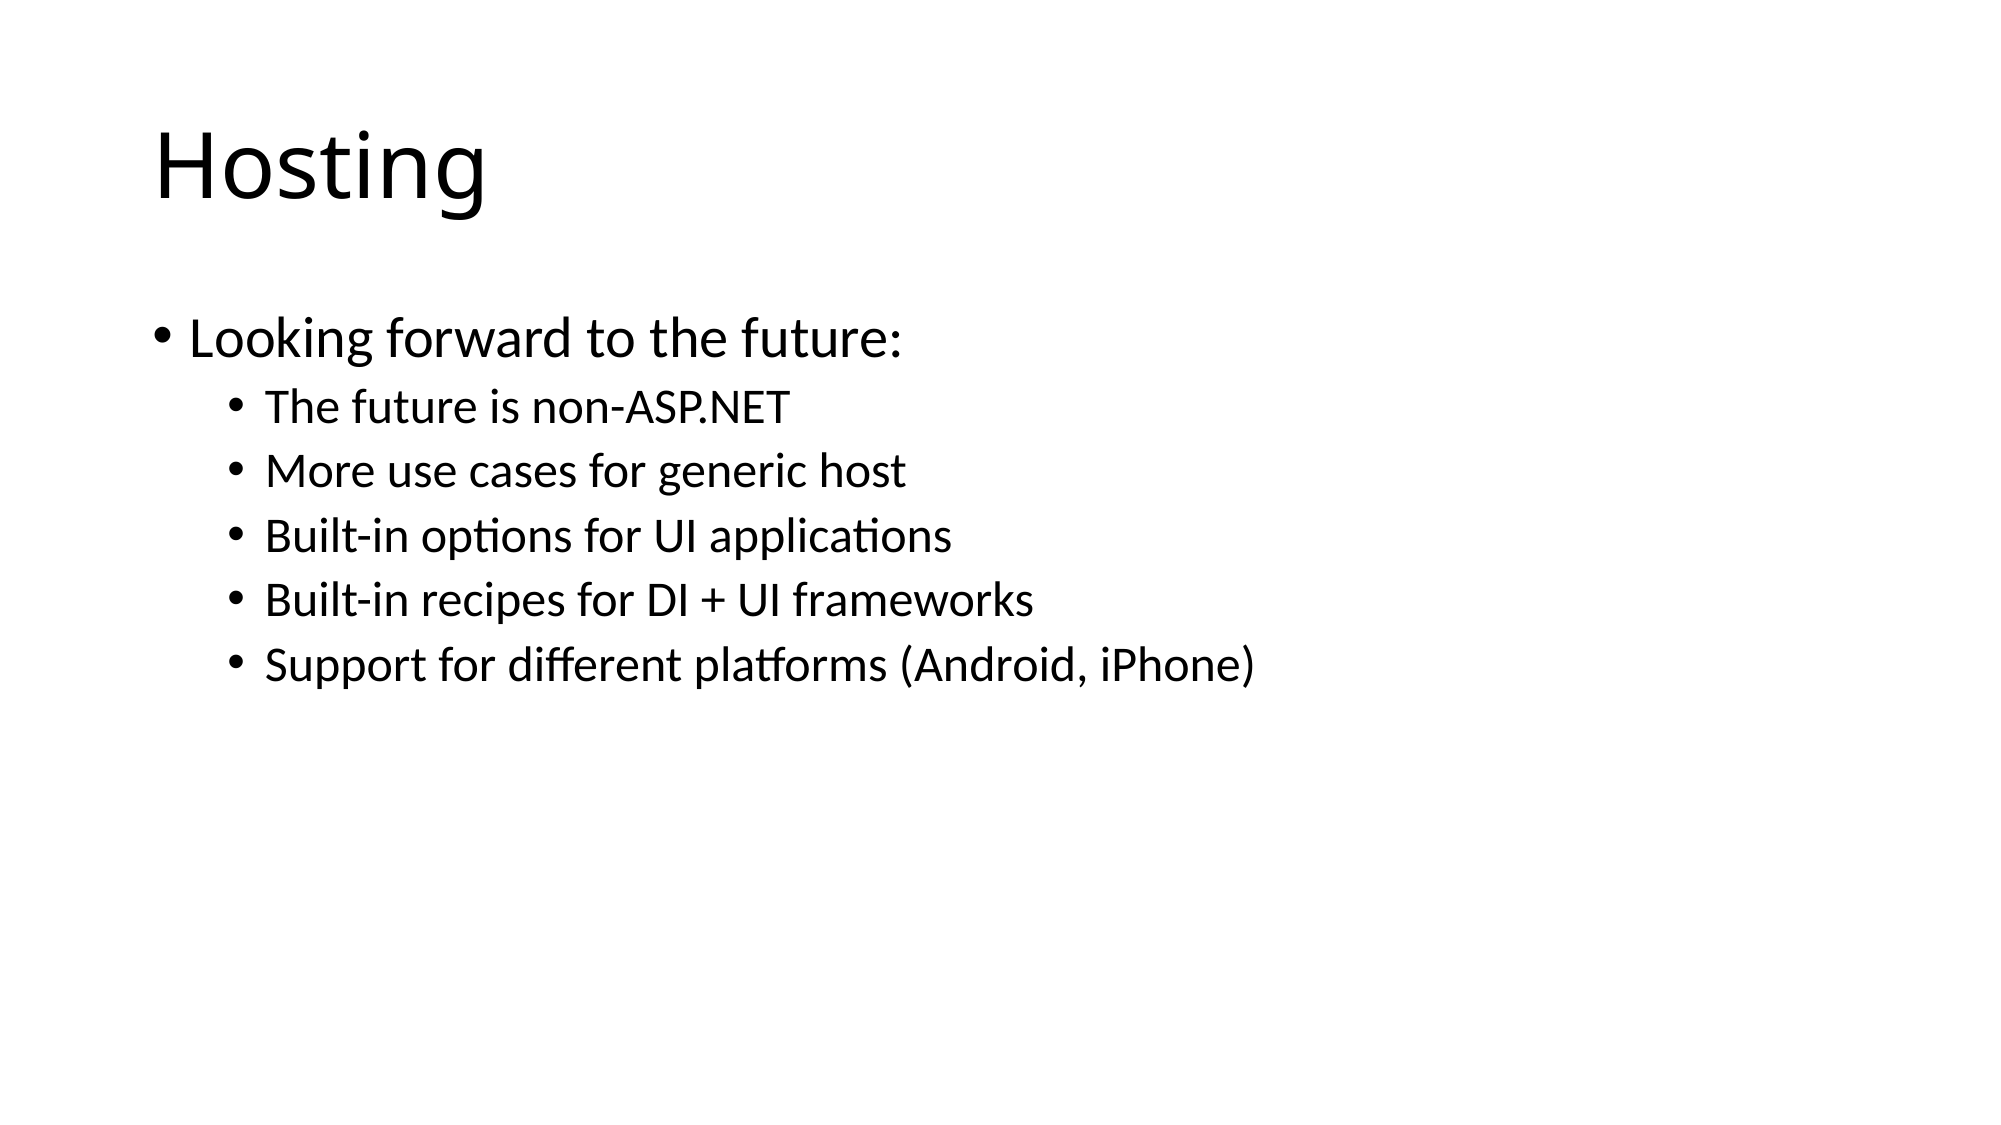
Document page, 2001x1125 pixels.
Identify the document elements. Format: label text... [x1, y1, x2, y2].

list Looking forward to the future: The future is non-ASP.NET More use cases for generic host Built-in options for UI applications Built-in recipes for DI + UI frameworks Support for different platforms (Android, iPhone) [137, 299, 1863, 1014]
title Hosting [137, 59, 1863, 278]
